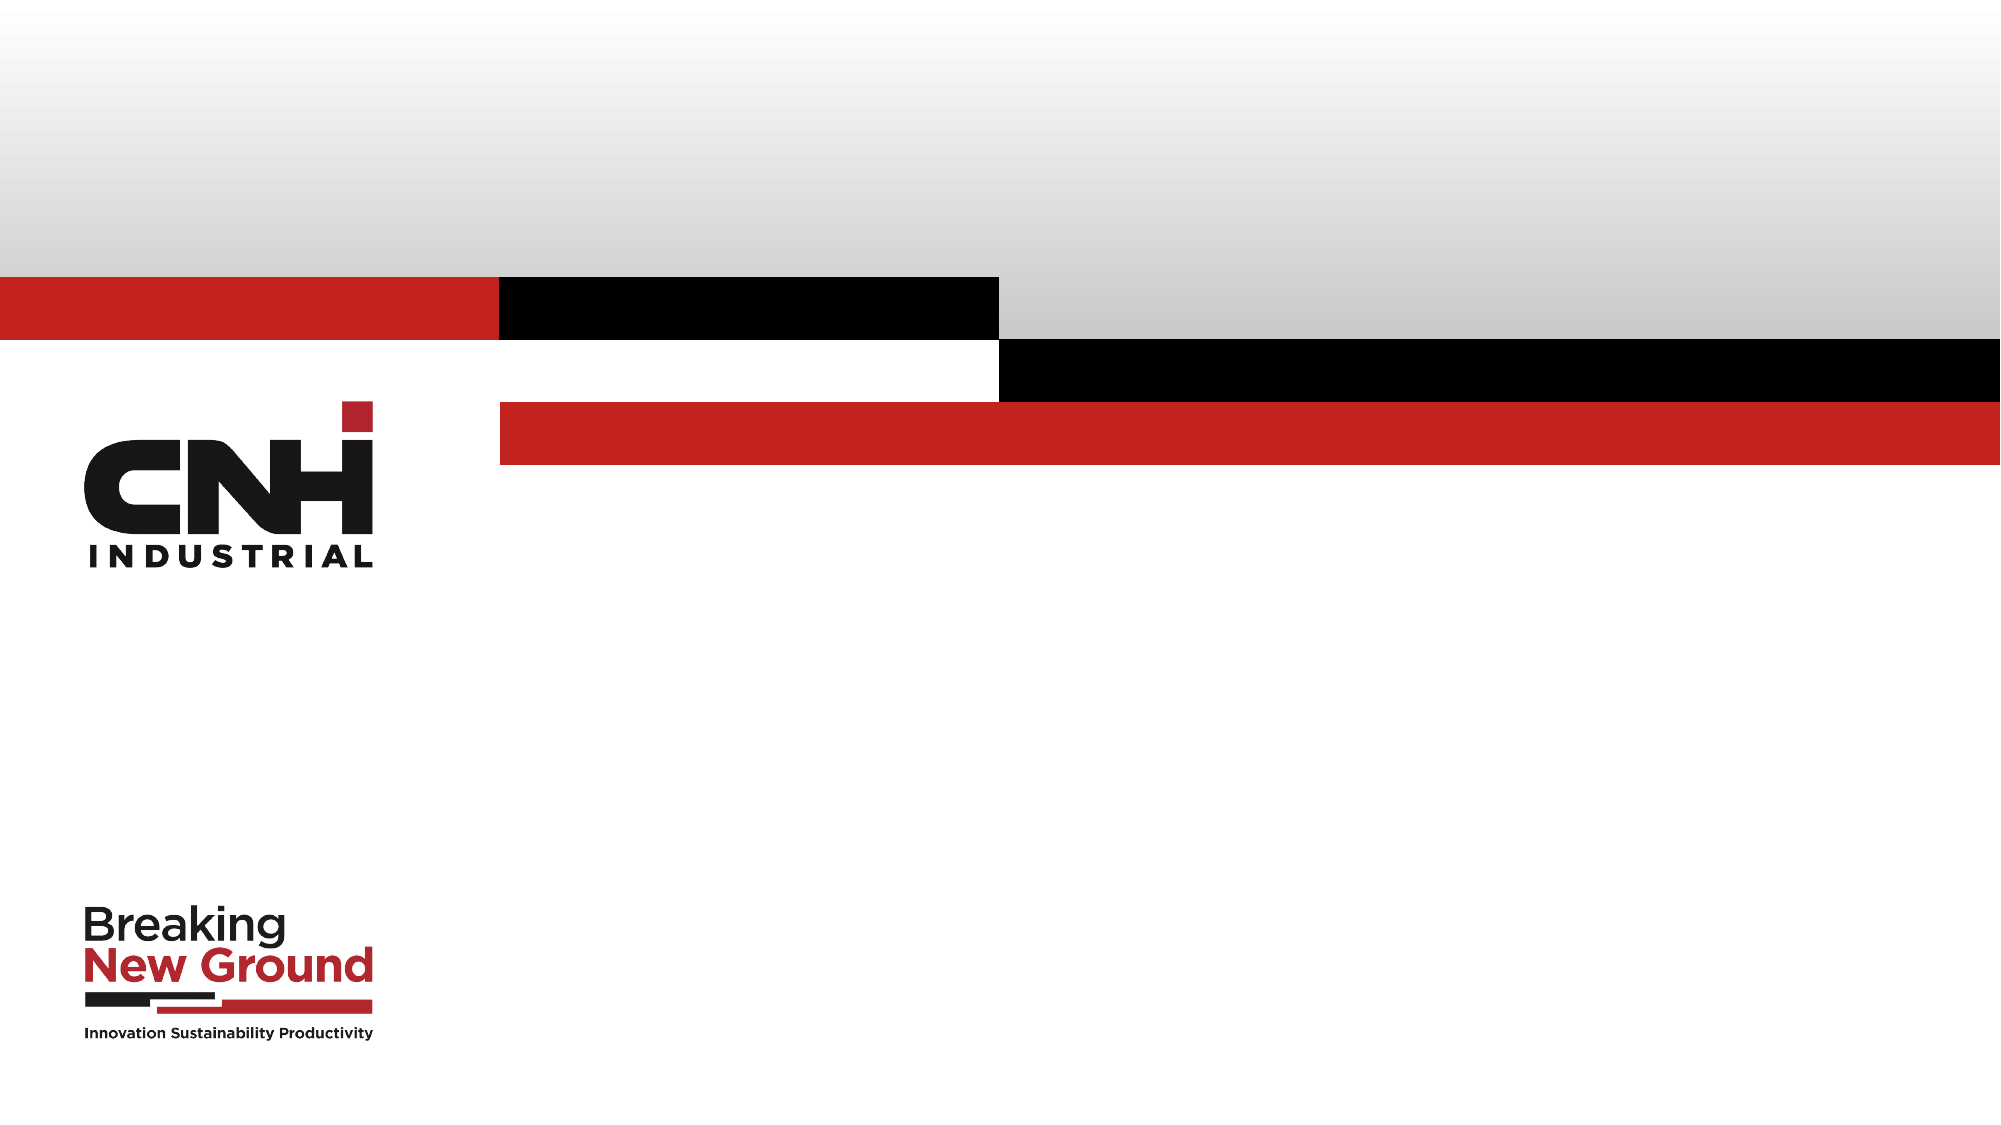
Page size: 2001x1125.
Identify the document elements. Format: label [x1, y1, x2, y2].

picture [84, 401, 373, 568]
picture [85, 905, 373, 1041]
